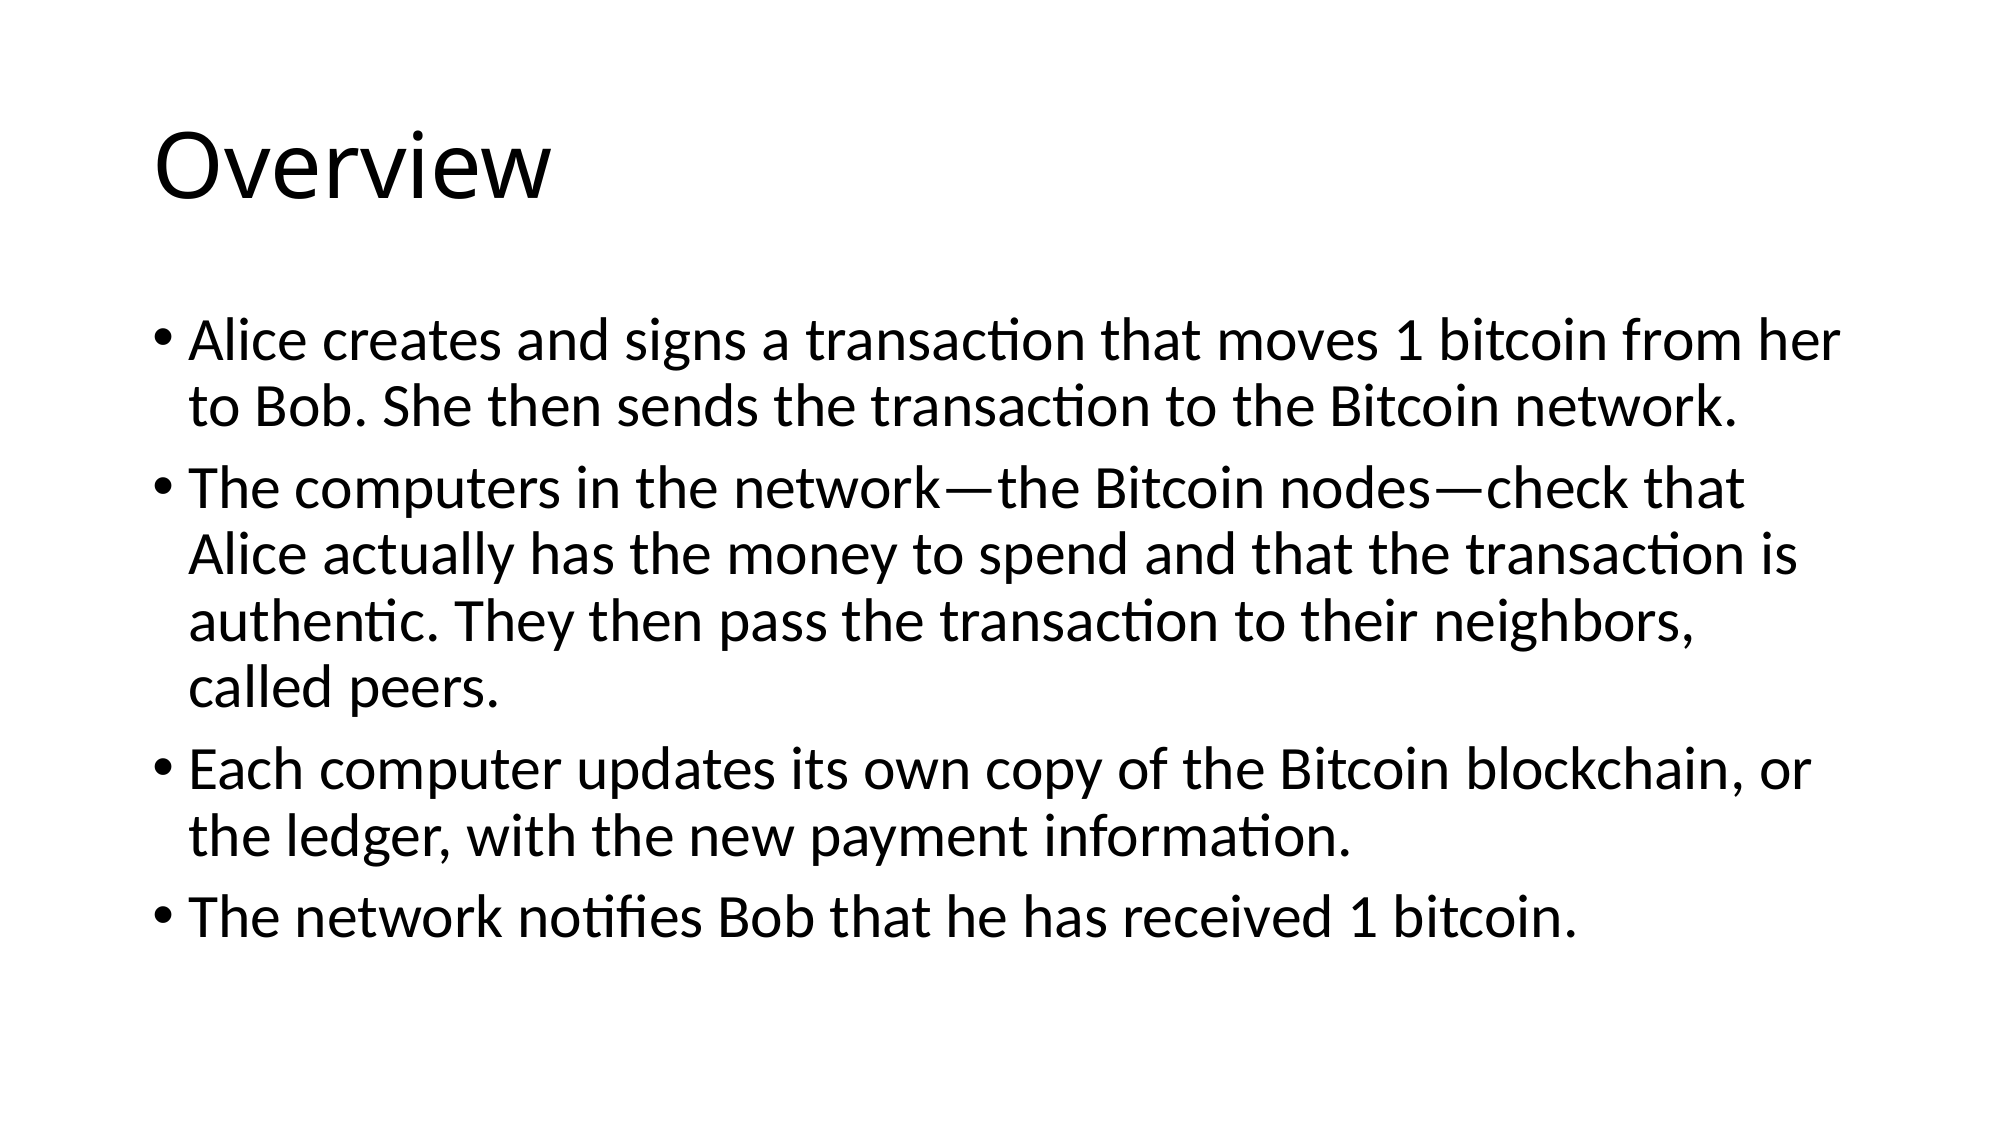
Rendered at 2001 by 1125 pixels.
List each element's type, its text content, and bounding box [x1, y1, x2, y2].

title Overview [137, 59, 1863, 278]
list Alice creates and signs a transaction that moves 1 bitcoin from her to Bob. She then sends the transaction to the Bitcoin network. The computers in the network—the Bitcoin nodes—check that Alice actually has the money to spend and that the transaction is authentic. They then pass the transaction to their neighbors, called peers. Each computer updates its own copy of the Bitcoin blockchain, or the ledger, with the new payment information. The network notifies Bob that he has received 1 bitcoin. [137, 299, 1863, 1014]
